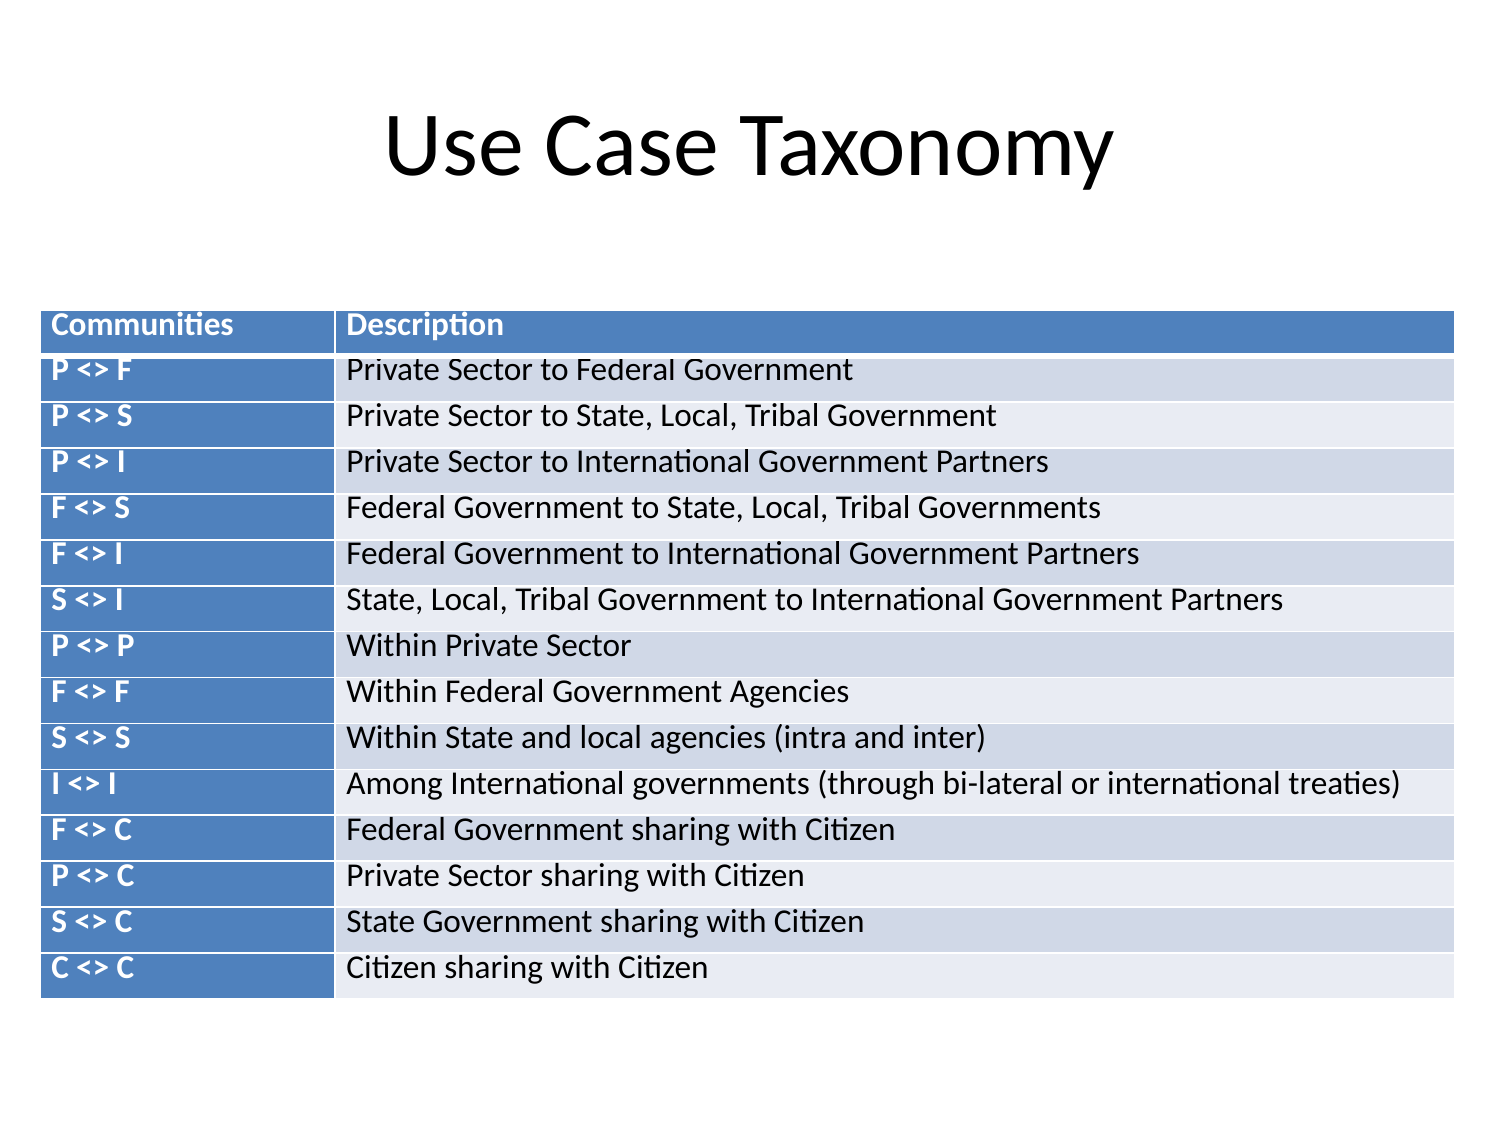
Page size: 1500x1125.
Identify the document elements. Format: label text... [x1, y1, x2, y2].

table_cell State, Local, Tribal Government to International Government Partners [336, 587, 1454, 631]
table_cell S <> S [41, 724, 334, 769]
table_cell Private Sector to International Government Partners [336, 449, 1454, 493]
table_cell State Government sharing with Citizen [336, 908, 1454, 952]
table_cell S <> I [41, 587, 334, 631]
table_cell P <> P [41, 632, 334, 677]
table_cell F <> S [41, 495, 334, 539]
table_header Description [336, 311, 1454, 353]
table_cell Citizen sharing with Citizen [336, 954, 1454, 998]
table_cell F <> C [41, 816, 334, 860]
table_cell Private Sector to State, Local, Tribal Government [336, 403, 1454, 447]
table_cell P <> S [41, 403, 334, 447]
table_cell Within State and local agencies (intra and inter) [336, 724, 1454, 769]
table_header Communities [41, 311, 334, 353]
table_cell S <> C [41, 908, 334, 952]
table_cell C <> C [41, 954, 334, 998]
title Use Case Taxonomy [75, 45, 1425, 233]
table_cell Federal Government to International Government Partners [336, 541, 1454, 585]
table_cell P <> C [41, 862, 334, 906]
table_cell Federal Government sharing with Citizen [336, 816, 1454, 860]
table_cell F <> I [41, 541, 334, 585]
table_cell I <> I [41, 770, 334, 814]
table_cell Within Private Sector [336, 632, 1454, 677]
table_cell Federal Government to State, Local, Tribal Governments [336, 495, 1454, 539]
table_cell Within Federal Government Agencies [336, 678, 1454, 723]
table_cell P <> I [41, 449, 334, 493]
table_cell P <> F [41, 359, 334, 401]
table_cell Private Sector to Federal Government [336, 359, 1454, 401]
table_cell Among International governments (through bi-lateral or international treaties) [336, 770, 1454, 814]
table_cell Private Sector sharing with Citizen [336, 862, 1454, 906]
table_cell F <> F [41, 678, 334, 723]
